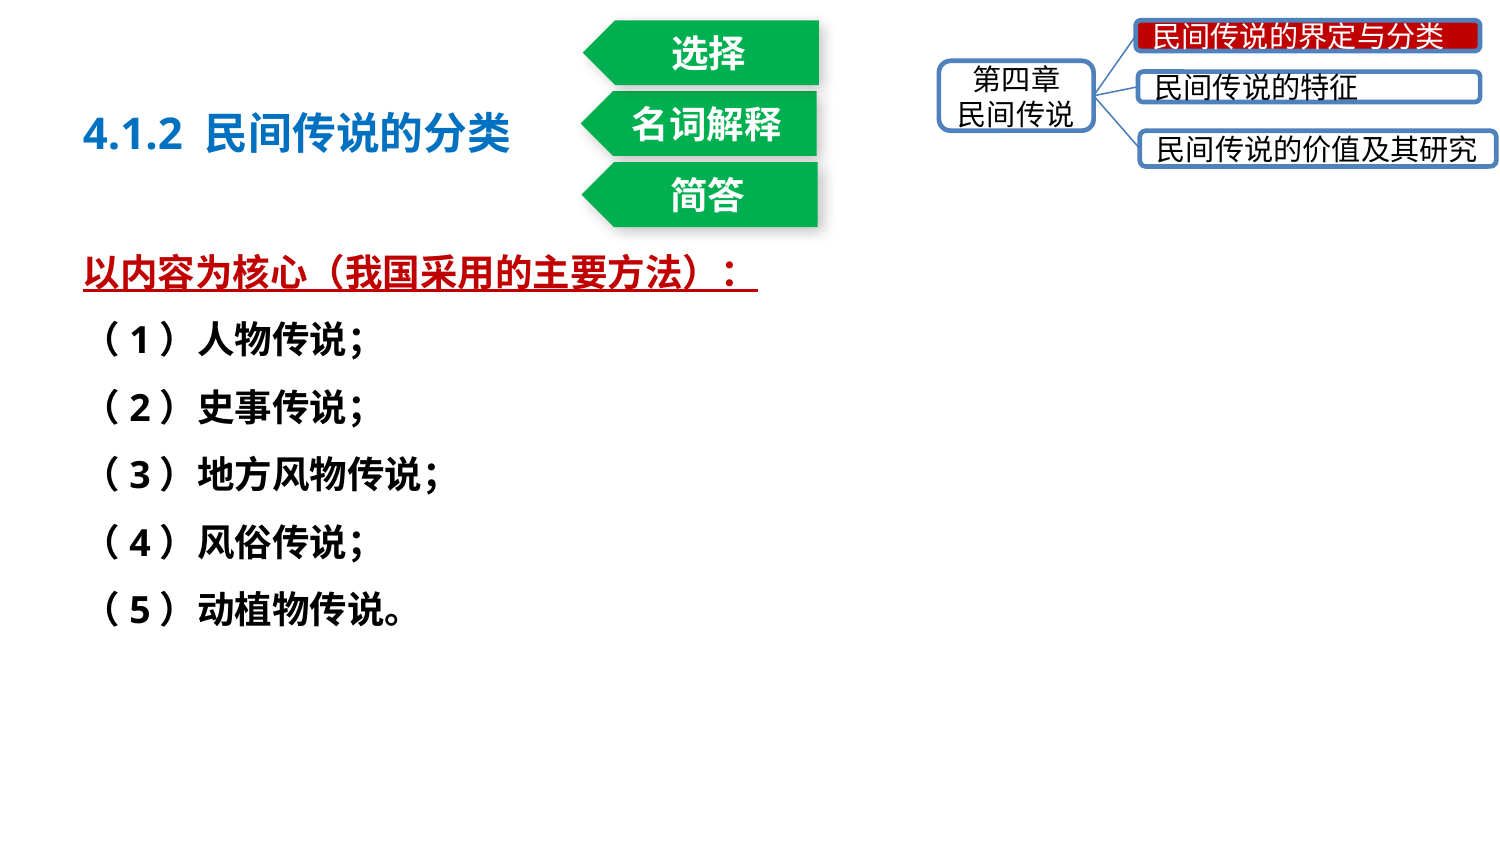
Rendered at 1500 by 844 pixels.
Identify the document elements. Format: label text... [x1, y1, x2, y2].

text_box 名词解释 [578, 92, 819, 159]
text_box 简答 [579, 160, 820, 230]
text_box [938, 19, 1497, 167]
text_box 选择 [580, 18, 821, 88]
text_box 4.1.2 民间传说的分类 以内容为核心（我国采用的主要方法）： （1）人物传说； （2）史事传说； （3）地方风物传说； （4）风俗传说； （5）动植物传说。 [15, 74, 934, 637]
